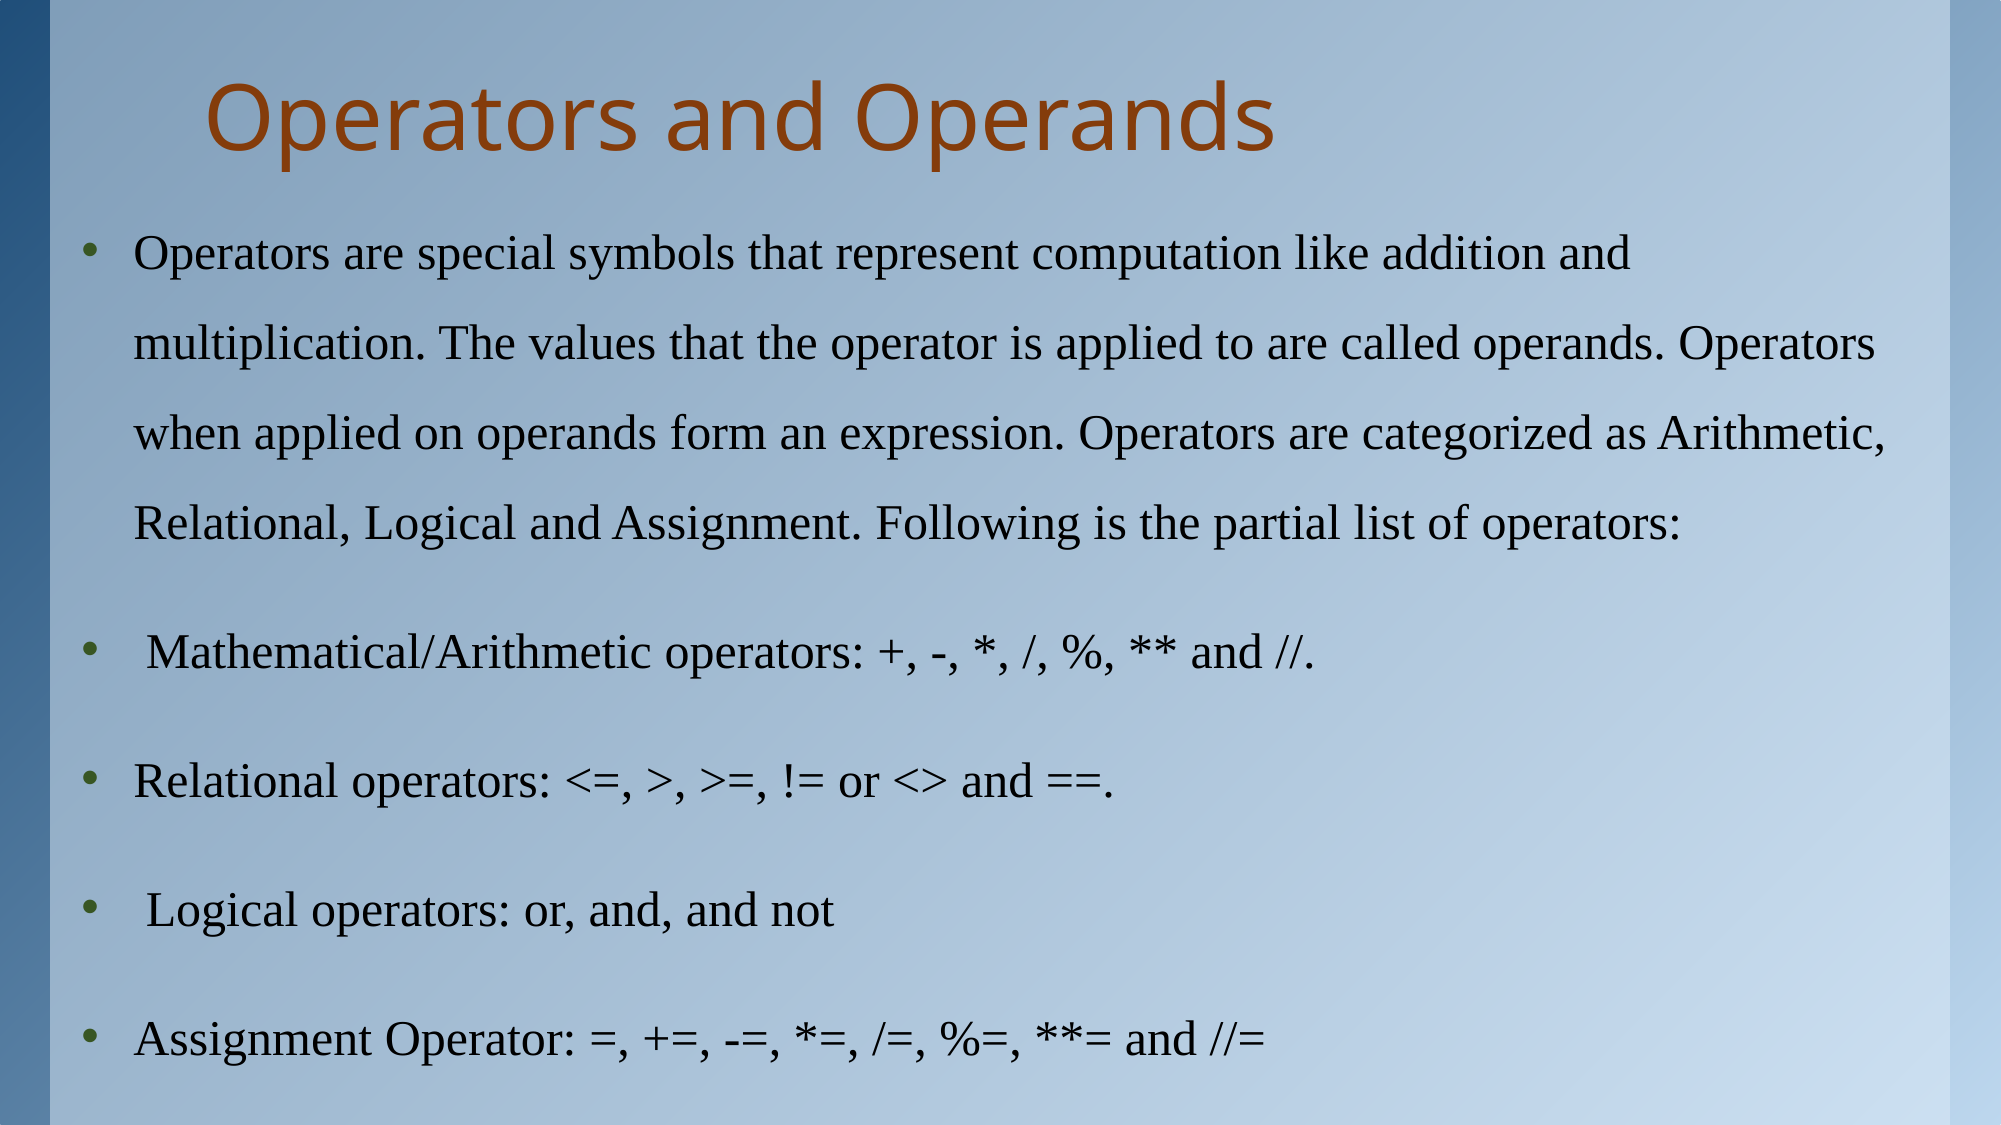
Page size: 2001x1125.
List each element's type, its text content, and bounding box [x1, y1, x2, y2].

list Operators are special symbols that represent computation like addition and multiplication. The values that the operator is applied to are called operands. Operators when applied on operands form an expression. Operators are categorized as Arithmetic, Relational, Logical and Assignment. Following is the partial list of operators: Mathematical/Arithmetic operators: +, -, *, /, %, ** and //. Relational operators: <=, >, >=, != or <> and ==. Logical operators: or, and, and not Assignment Operator: =, +=, -=, *=, /=, %=, **= and //= [61, 179, 1955, 1125]
title Operators and Operands [183, 12, 1850, 179]
